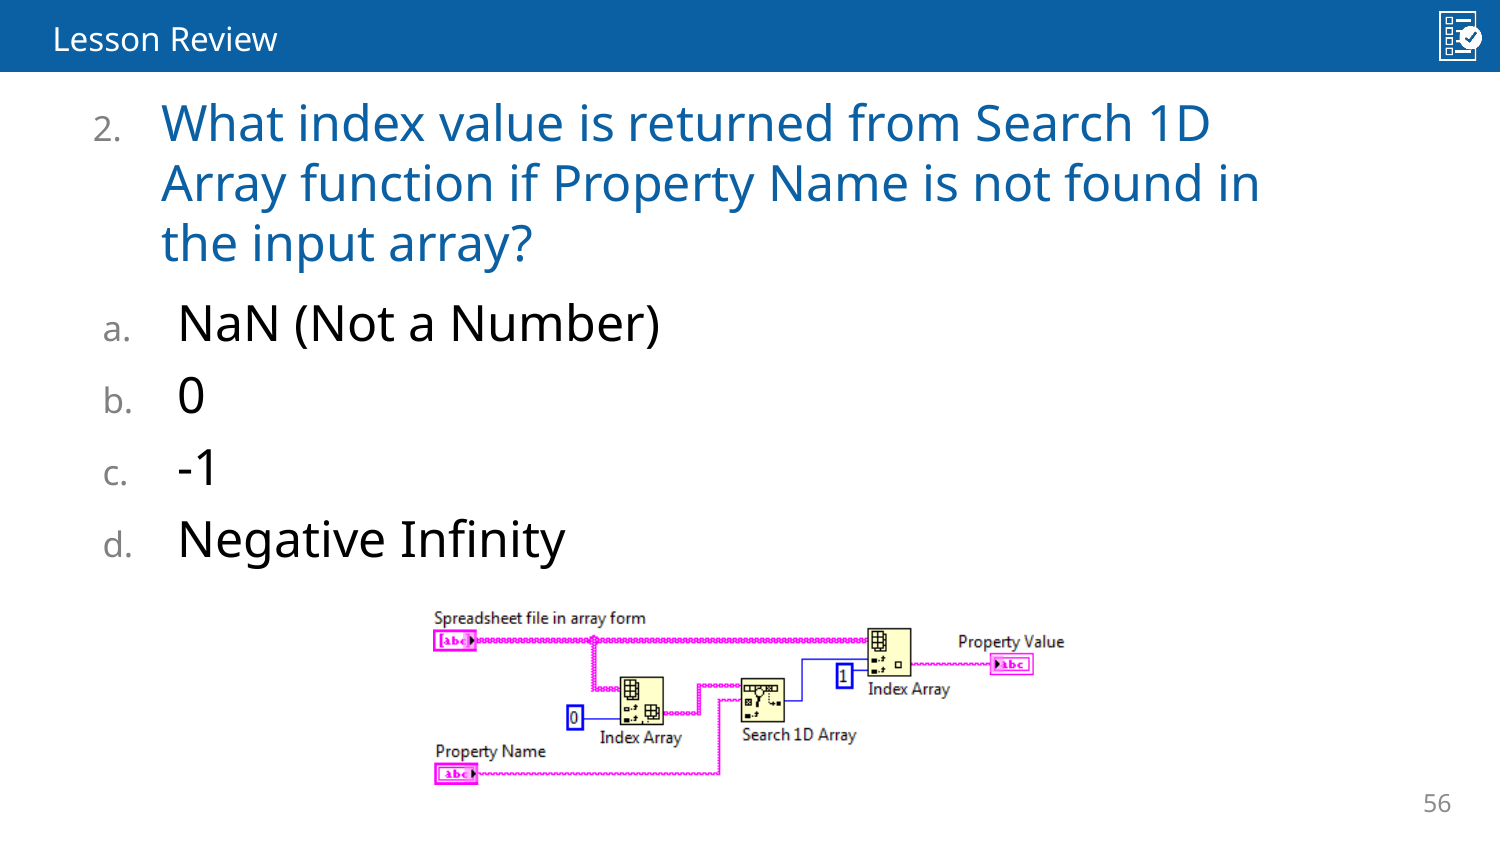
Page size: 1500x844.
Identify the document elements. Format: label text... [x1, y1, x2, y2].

list What index value is returned from Search 1D Array function if Property Name is not found in the input array? [78, 84, 1366, 282]
picture [1439, 11, 1482, 61]
picture [432, 606, 1068, 785]
slide_number 56 [1400, 782, 1475, 828]
list NaN (Not a Number) 0 -1 Negative Infinity [87, 284, 1363, 760]
